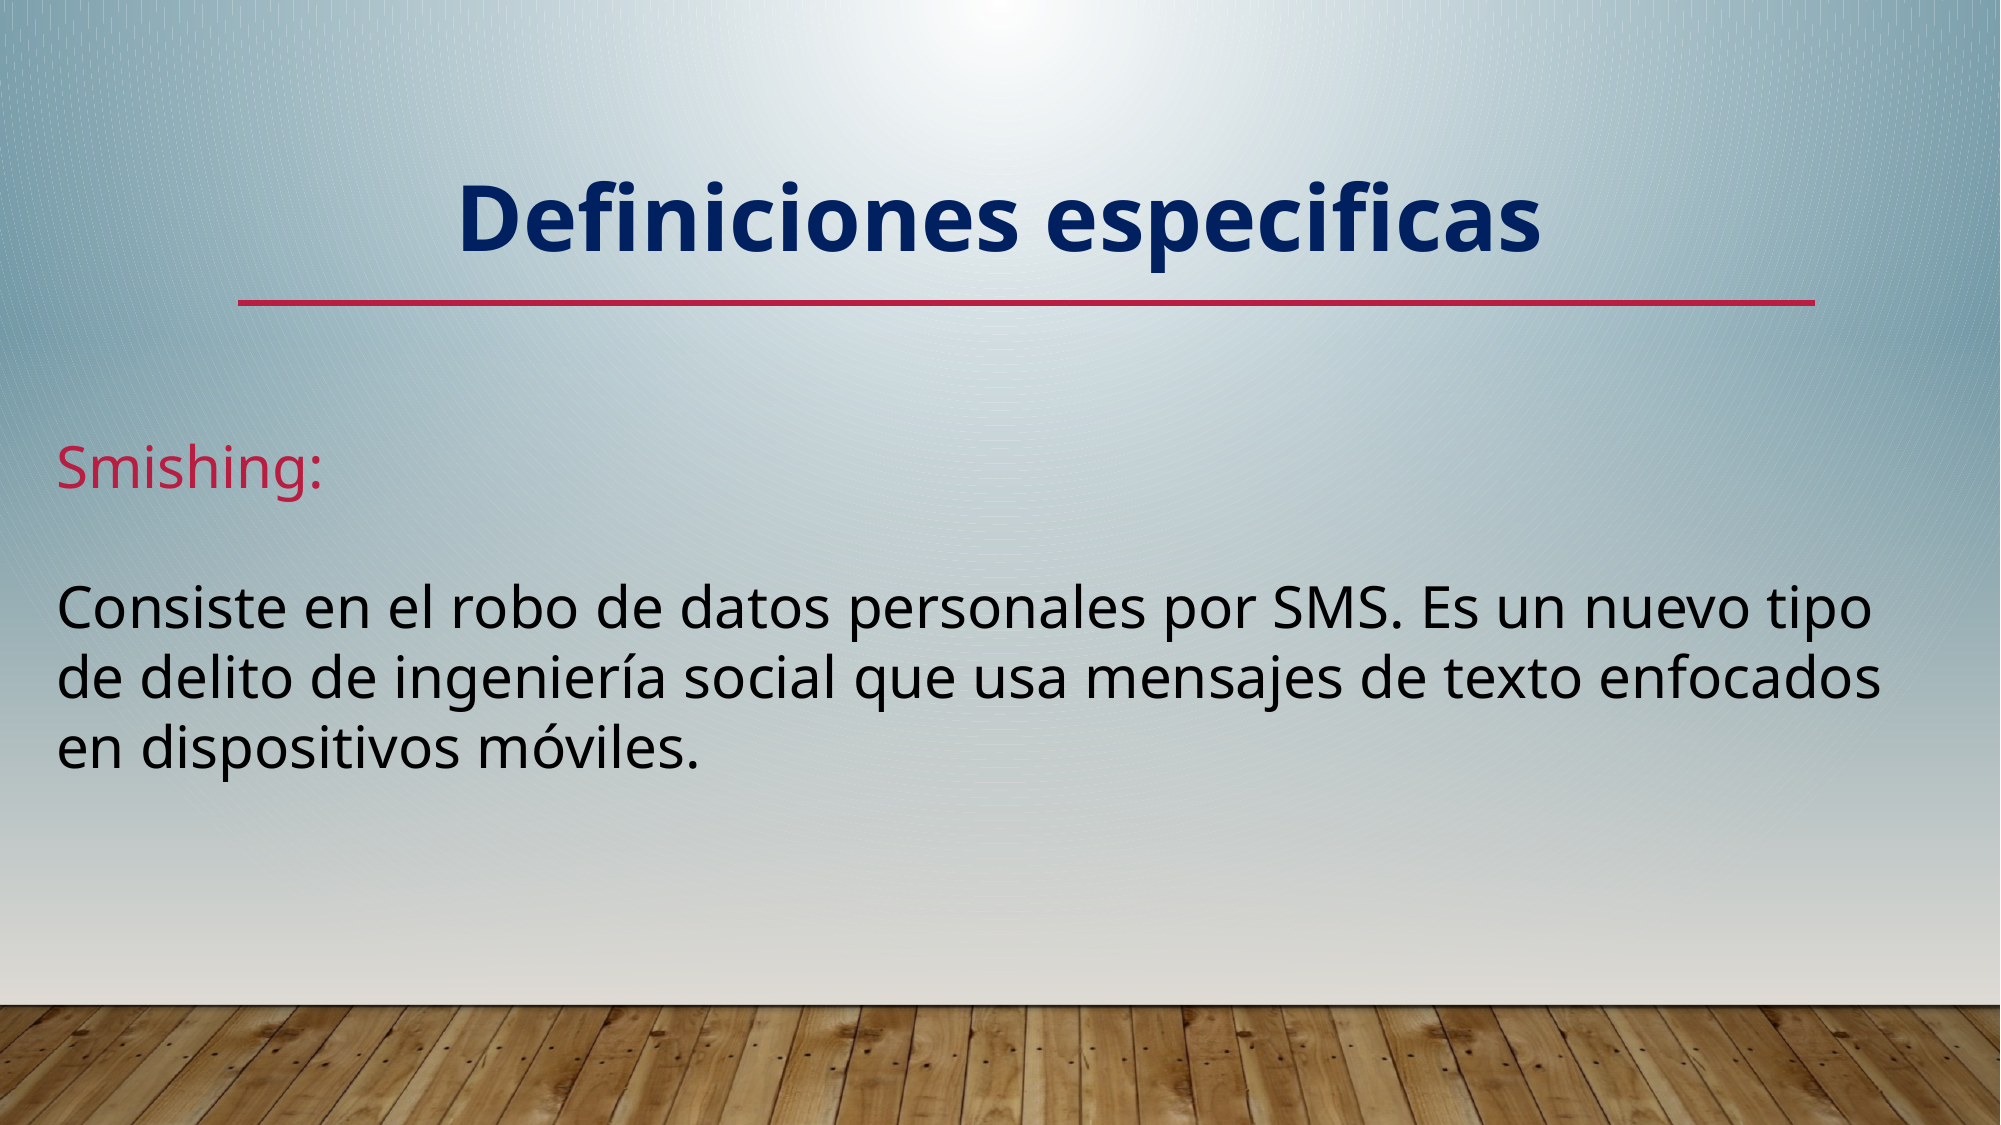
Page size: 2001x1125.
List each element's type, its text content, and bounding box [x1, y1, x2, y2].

text_box Smishing: Consiste en el robo de datos personales por SMS. Es un nuevo tipo de delito de ingeniería social que usa mensajes de texto enfocados en dispositivos móviles. [41, 423, 1959, 788]
picture [0, 1005, 2000, 1125]
text_box Definiciones especificas [0, 152, 2000, 277]
